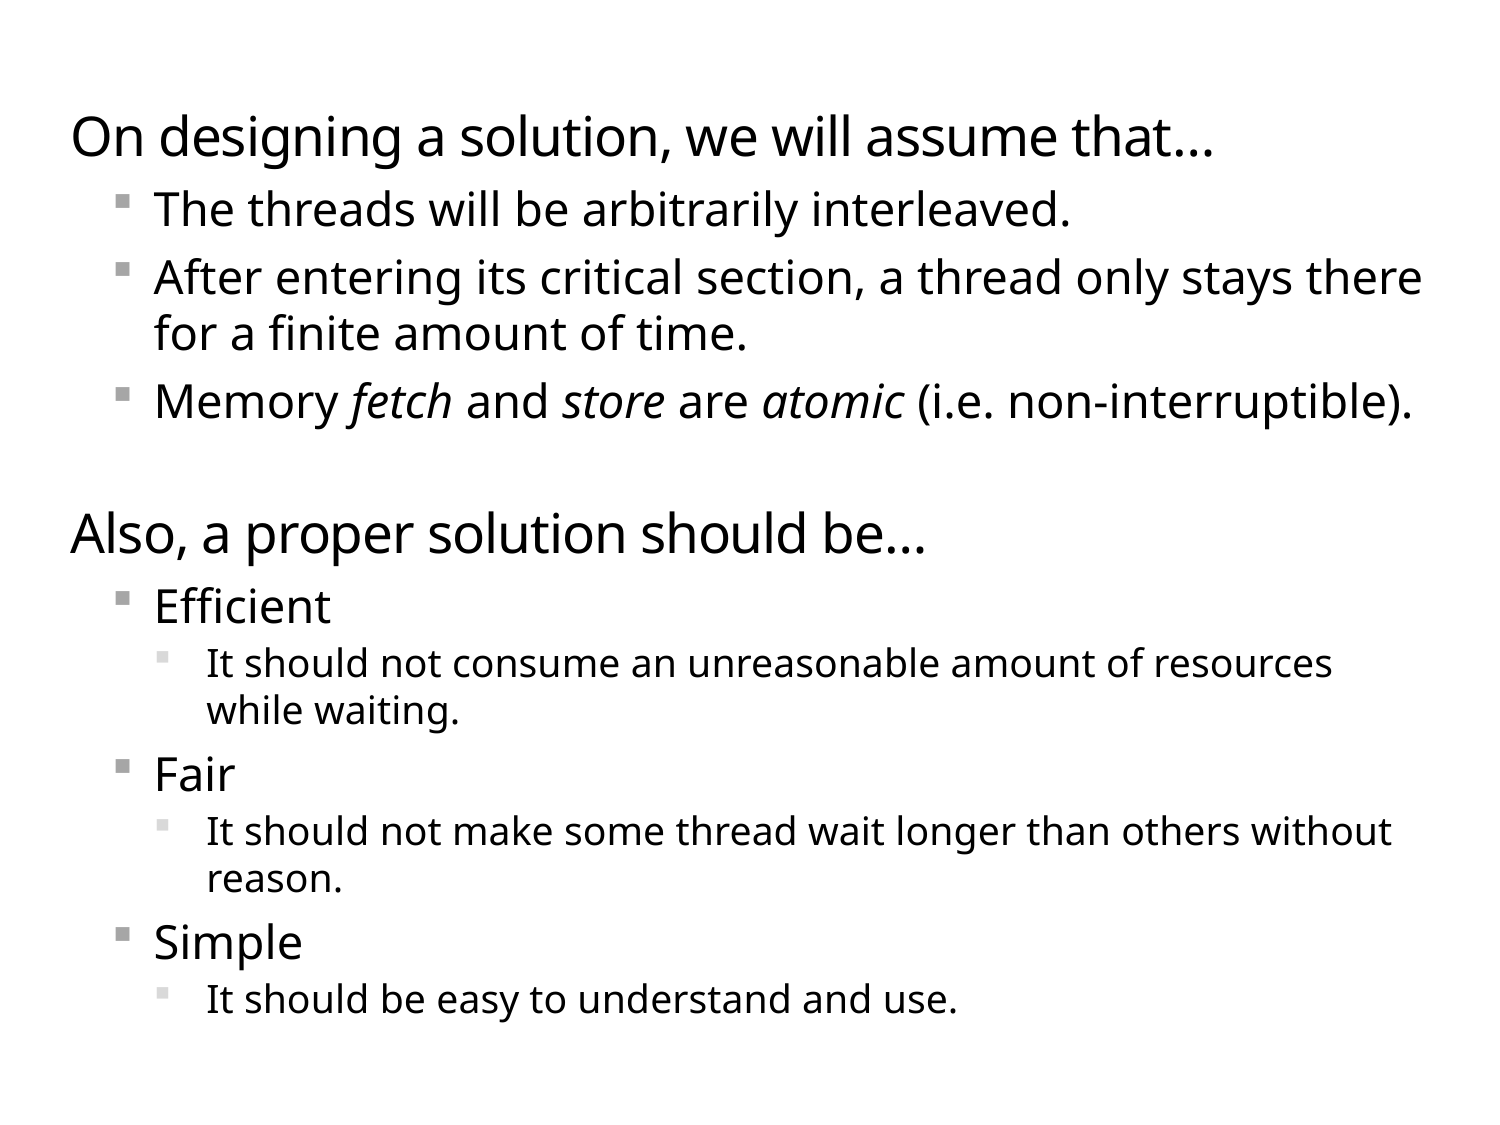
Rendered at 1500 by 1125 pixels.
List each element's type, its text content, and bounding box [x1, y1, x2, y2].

list On designing a solution, we will assume that… The threads will be arbitrarily interleaved. After entering its critical section, a thread only stays there for a finite amount of time. Memory fetch and store are atomic (i.e. non-interruptible). Also, a proper solution should be… Efficient It should not consume an unreasonable amount of resources while waiting. Fair It should not make some thread wait longer than others without reason. Simple It should be easy to understand and use. [70, 101, 1430, 1065]
